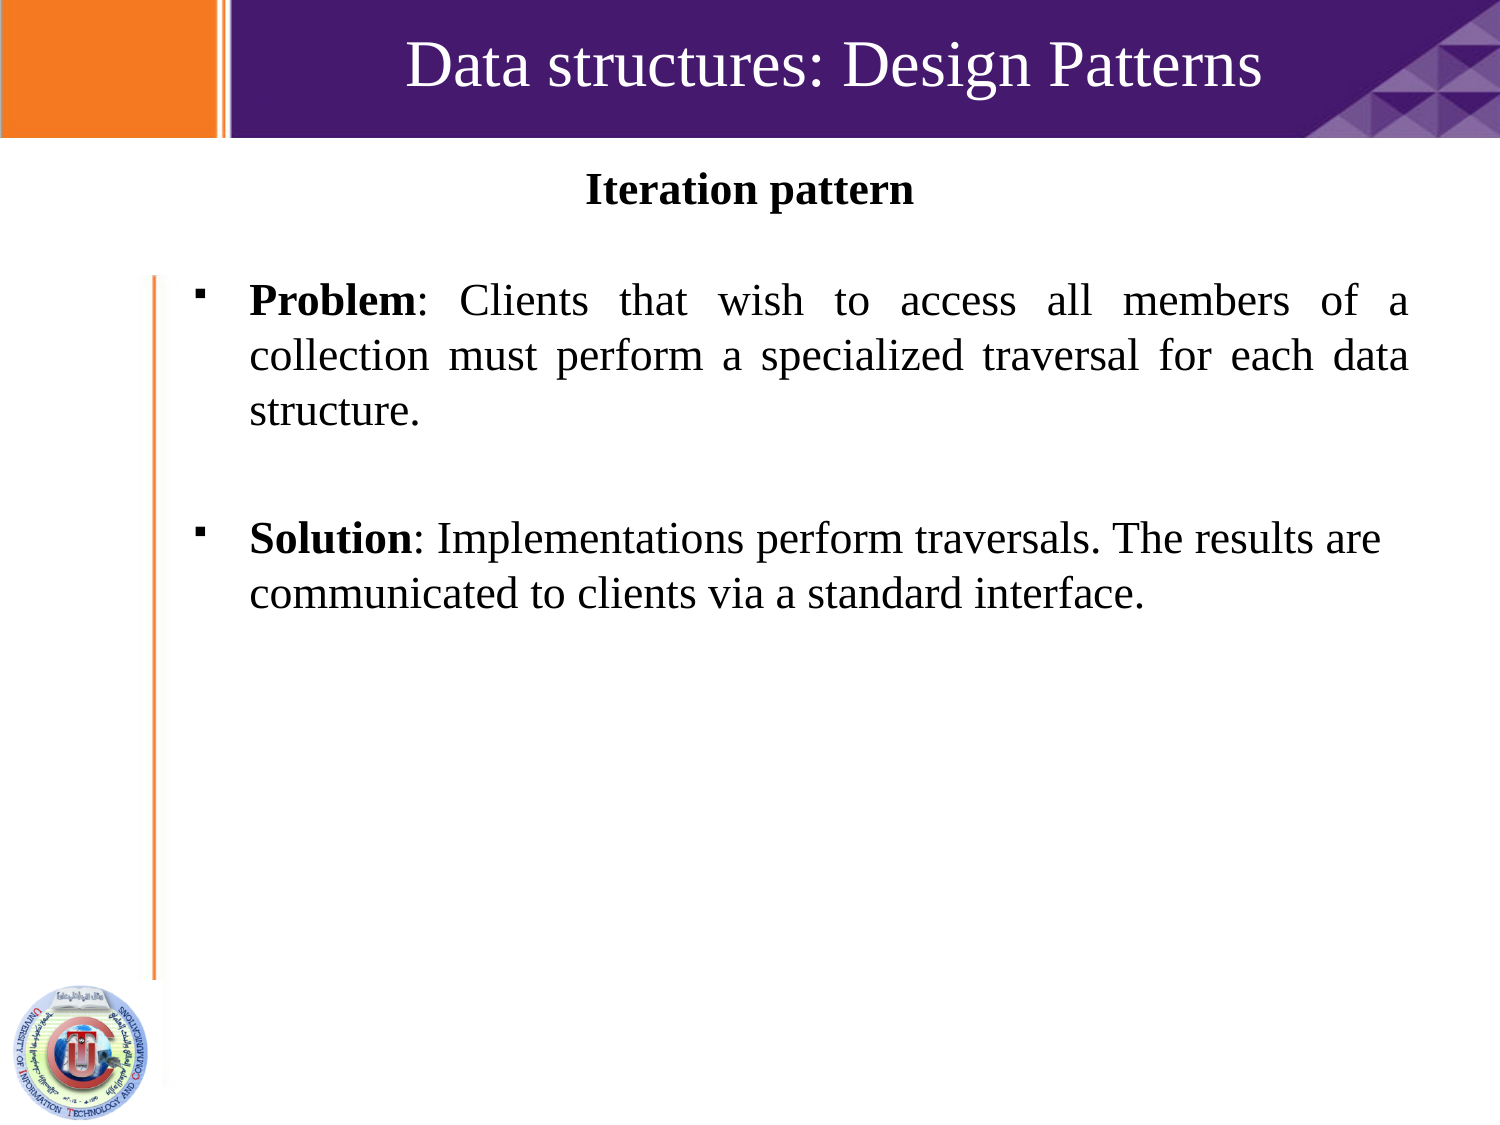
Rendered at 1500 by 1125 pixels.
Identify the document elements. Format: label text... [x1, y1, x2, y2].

picture [0, 275, 179, 1125]
picture [0, 0, 1500, 138]
list Problem: Clients that wish to access all members of a collection must perform a specialized traversal for each data structure. Solution: Implementations perform traversals. The results are communicated to clients via a standard interface. [177, 262, 1426, 726]
title Iteration pattern [74, 146, 1426, 247]
